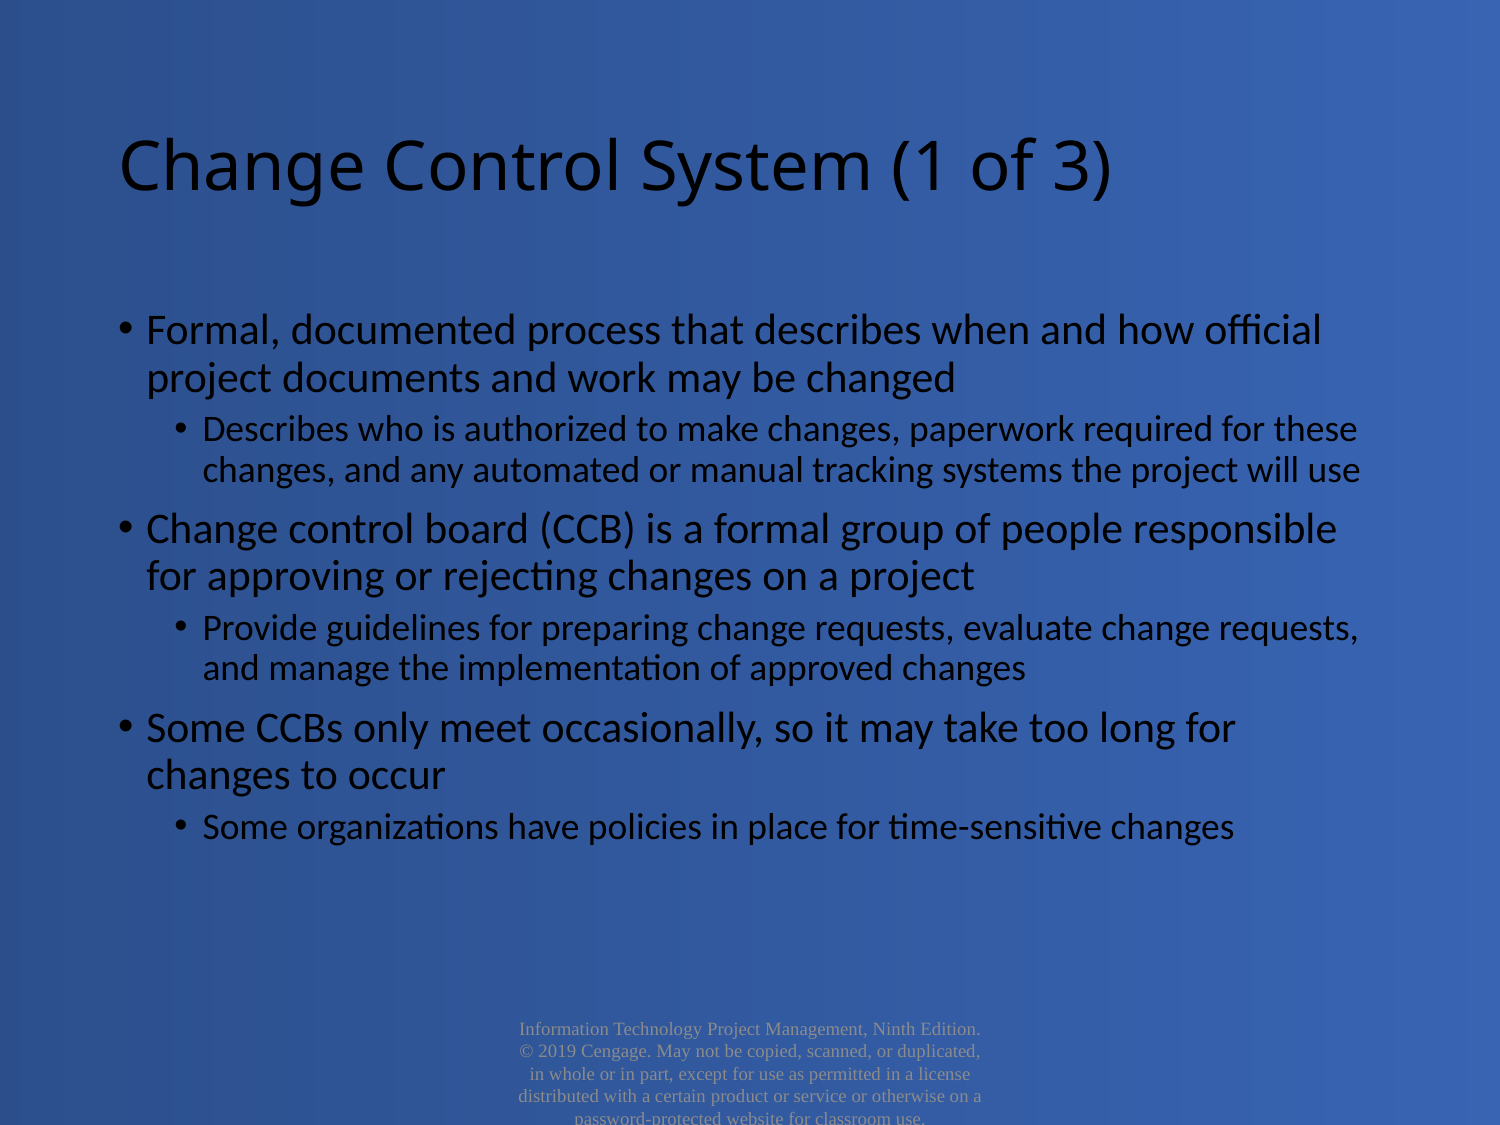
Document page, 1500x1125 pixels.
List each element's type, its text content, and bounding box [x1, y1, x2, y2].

title Change Control System (1 of 3) [103, 59, 1397, 278]
list Formal, documented process that describes when and how official project documents and work may be changed Describes who is authorized to make changes, paperwork required for these changes, and any automated or manual tracking systems the project will use Change control board (CCB) is a formal group of people responsible for approving or rejecting changes on a project Provide guidelines for preparing change requests, evaluate change requests, and manage the implementation of approved changes Some CCBs only meet occasionally, so it may take too long for changes to occur Some organizations have policies in place for time-sensitive changes [103, 299, 1397, 1014]
footer Information Technology Project Management, Ninth Edition. © 2019 Cengage. May not be copied, scanned, or duplicated, in whole or in part, except for use as permitted in a license distributed with a certain product or service or otherwise on a password-protected website for classroom use. [496, 1042, 1004, 1103]
